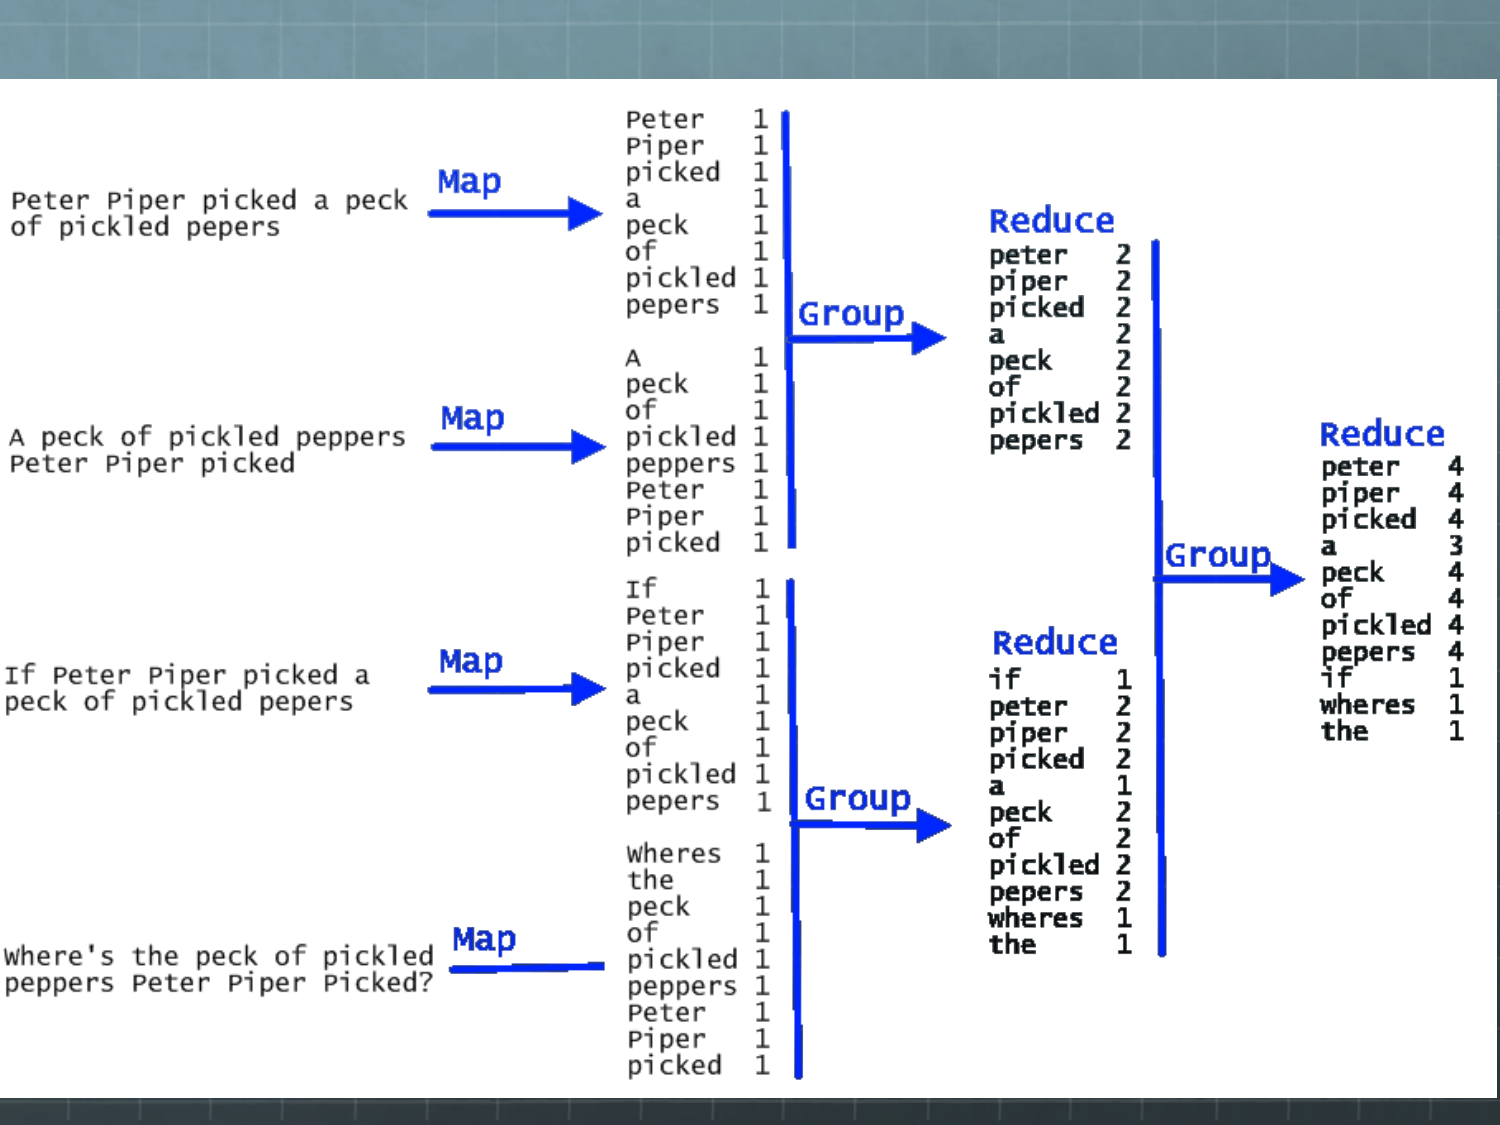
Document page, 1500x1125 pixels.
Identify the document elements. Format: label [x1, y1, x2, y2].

list [0, 79, 1498, 1099]
picture [0, 0, 1500, 1125]
